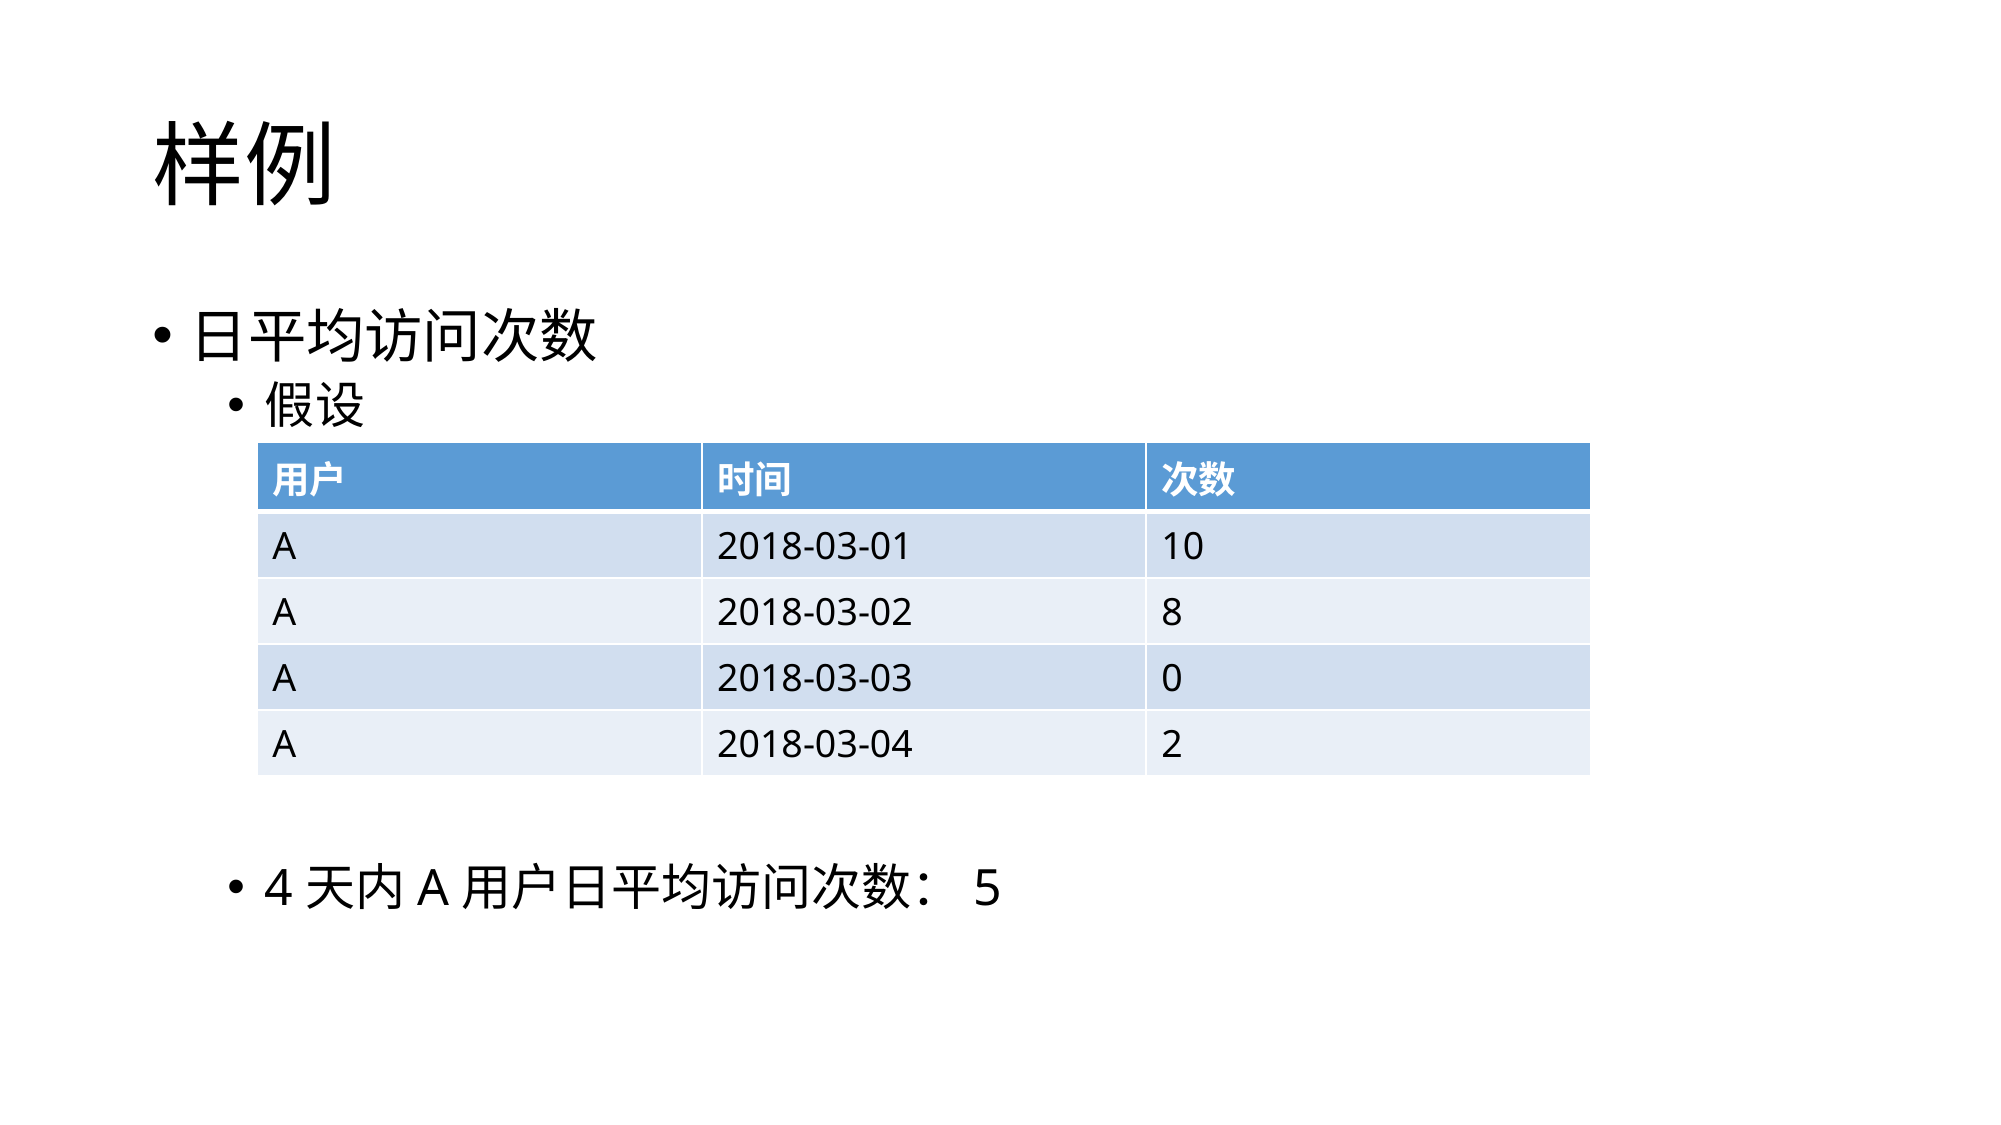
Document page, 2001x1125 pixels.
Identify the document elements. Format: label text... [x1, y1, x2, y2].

table_cell 2018-03-02 [703, 579, 1145, 643]
table_header 用户 [258, 443, 701, 509]
table_header 时间 [703, 443, 1145, 509]
table_cell A [258, 579, 701, 643]
table_header 次数 [1147, 443, 1590, 509]
table_cell 2 [1147, 711, 1590, 775]
table_cell A [258, 514, 701, 577]
table_cell 0 [1147, 645, 1590, 709]
list 日平均访问次数 假设 4天内A用户日平均访问次数：5 [137, 299, 1863, 1014]
table_cell 2018-03-03 [703, 645, 1145, 709]
table_cell 2018-03-01 [703, 514, 1145, 577]
table_cell 8 [1147, 579, 1590, 643]
table_cell 10 [1147, 514, 1590, 577]
table_cell A [258, 711, 701, 775]
table_cell 2018-03-04 [703, 711, 1145, 775]
title 样例 [137, 59, 1863, 278]
table_cell A [258, 645, 701, 709]
